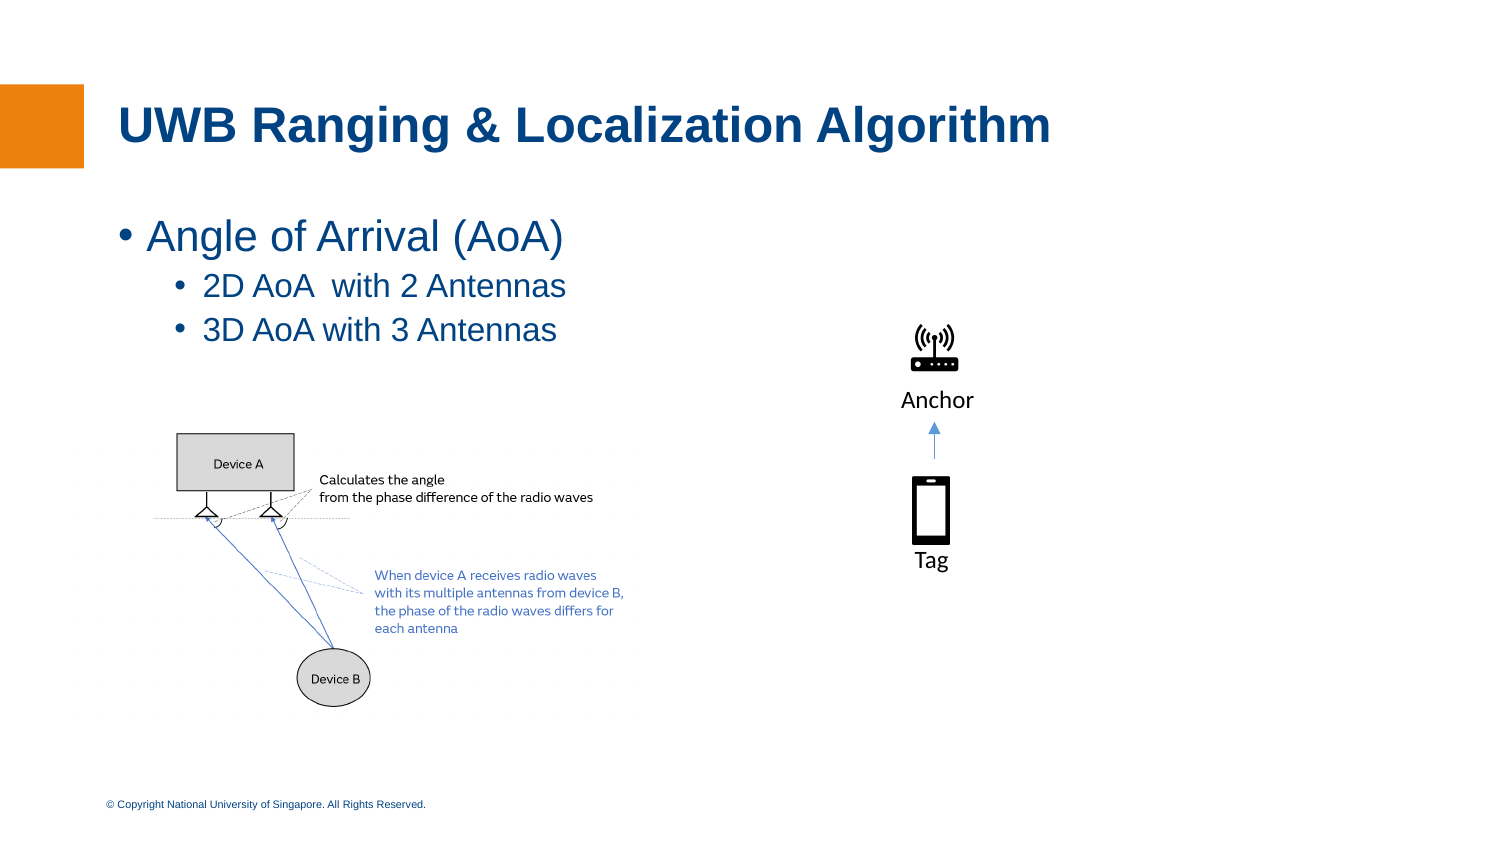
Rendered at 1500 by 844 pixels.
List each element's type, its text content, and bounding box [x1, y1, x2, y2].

title UWB Ranging & Localization Algorithm [103, 44, 1397, 208]
list Angle of Arrival (AoA) 2D AoA with 2 Antennas 3D AoA with 3 Antennas [103, 206, 758, 742]
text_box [886, 314, 1028, 422]
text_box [893, 473, 1012, 582]
picture [49, 421, 638, 717]
